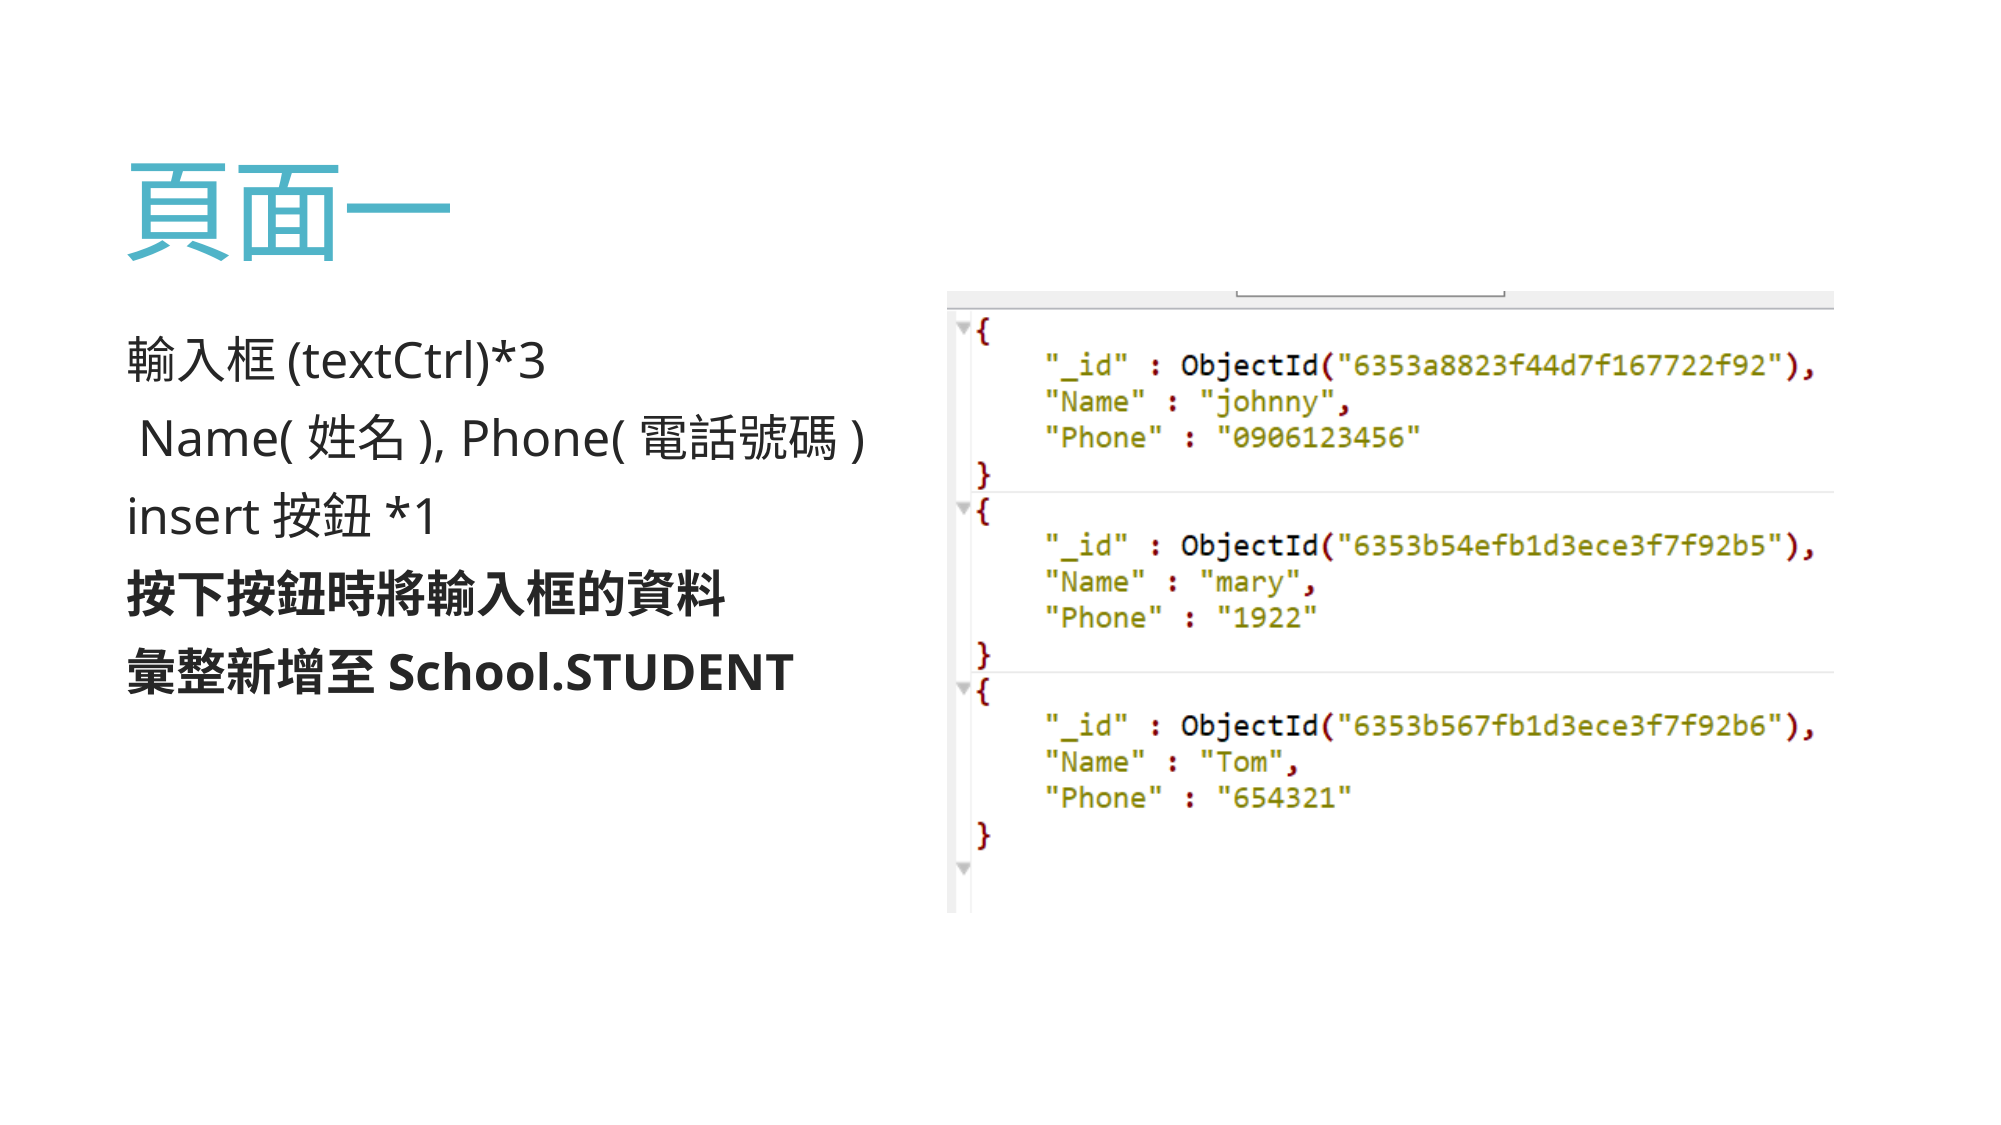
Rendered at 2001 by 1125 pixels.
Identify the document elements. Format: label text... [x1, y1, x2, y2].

picture [946, 291, 1834, 913]
list 輸入框(textCtrl)*3 Name(姓名), Phone(電話號碼) insert按鈕*1 按下按鈕時將輸入框的資料 彙整新增至School.STUDENT [111, 329, 1876, 1085]
title 頁面一 [107, 81, 1875, 354]
